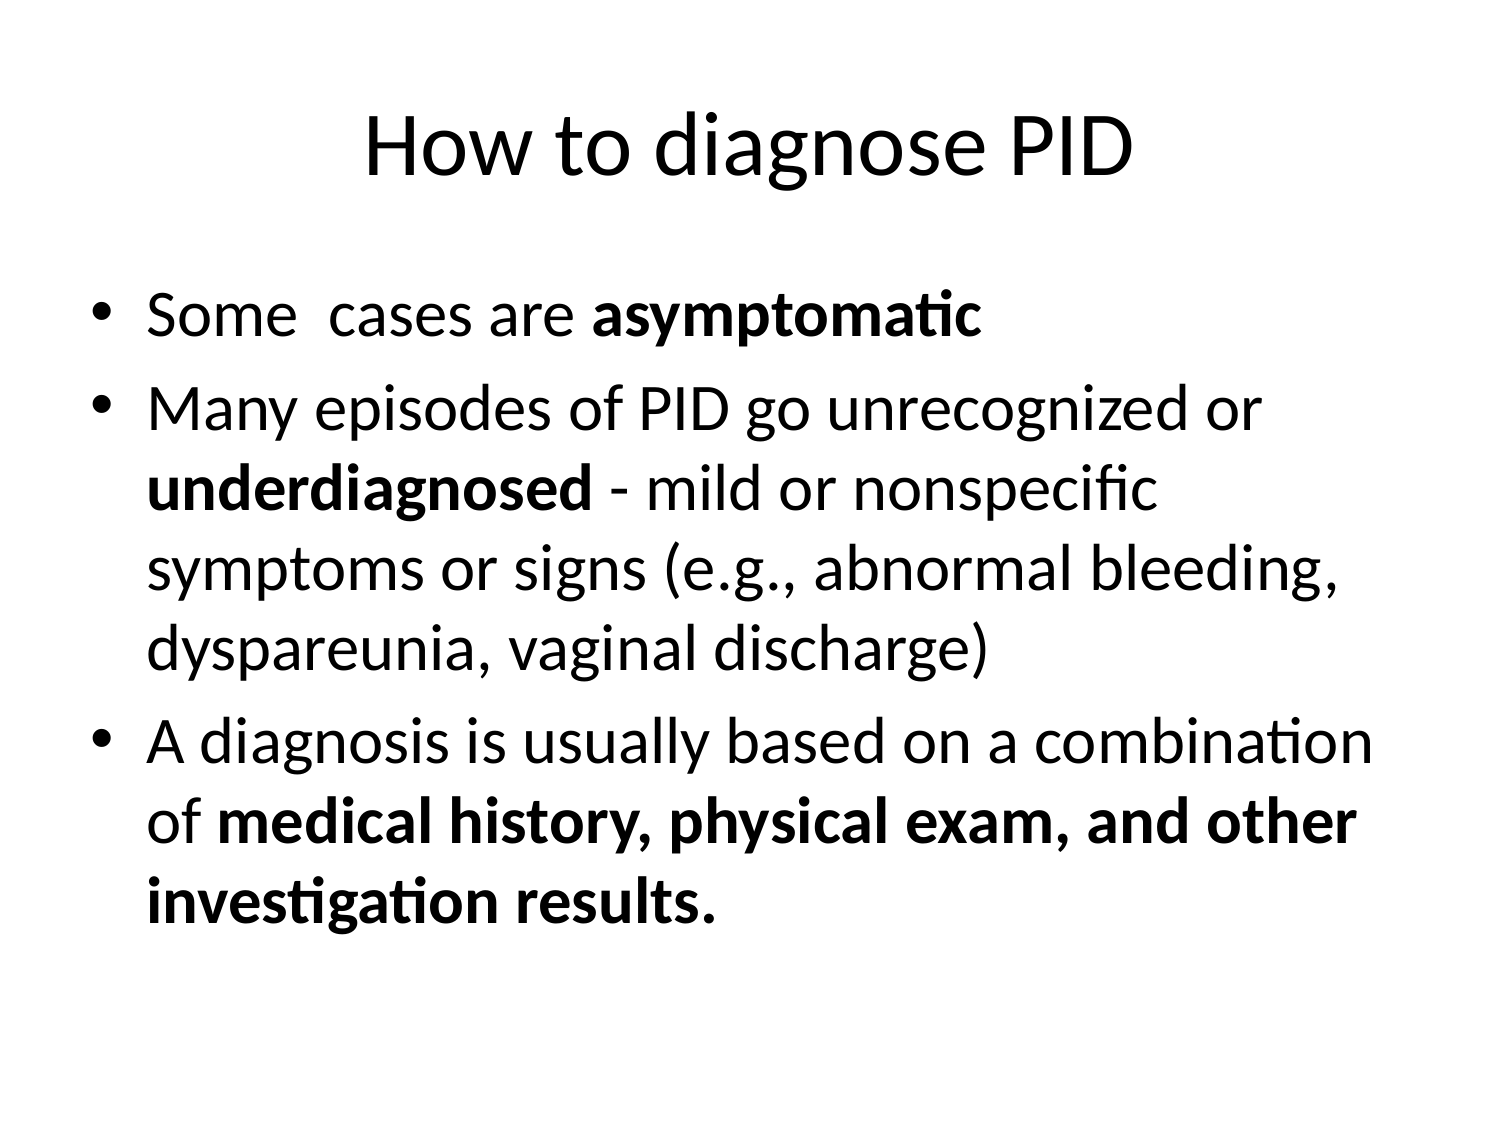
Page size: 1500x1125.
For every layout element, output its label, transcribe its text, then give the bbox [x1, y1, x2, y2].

title How to diagnose PID [75, 45, 1425, 233]
list Some cases are asymptomatic Many episodes of PID go unrecognized or underdiagnosed - mild or nonspecific symptoms or signs (e.g., abnormal bleeding, dyspareunia, vaginal discharge) A diagnosis is usually based on a combination of medical history, physical exam, and other investigation results. [75, 262, 1425, 1005]
